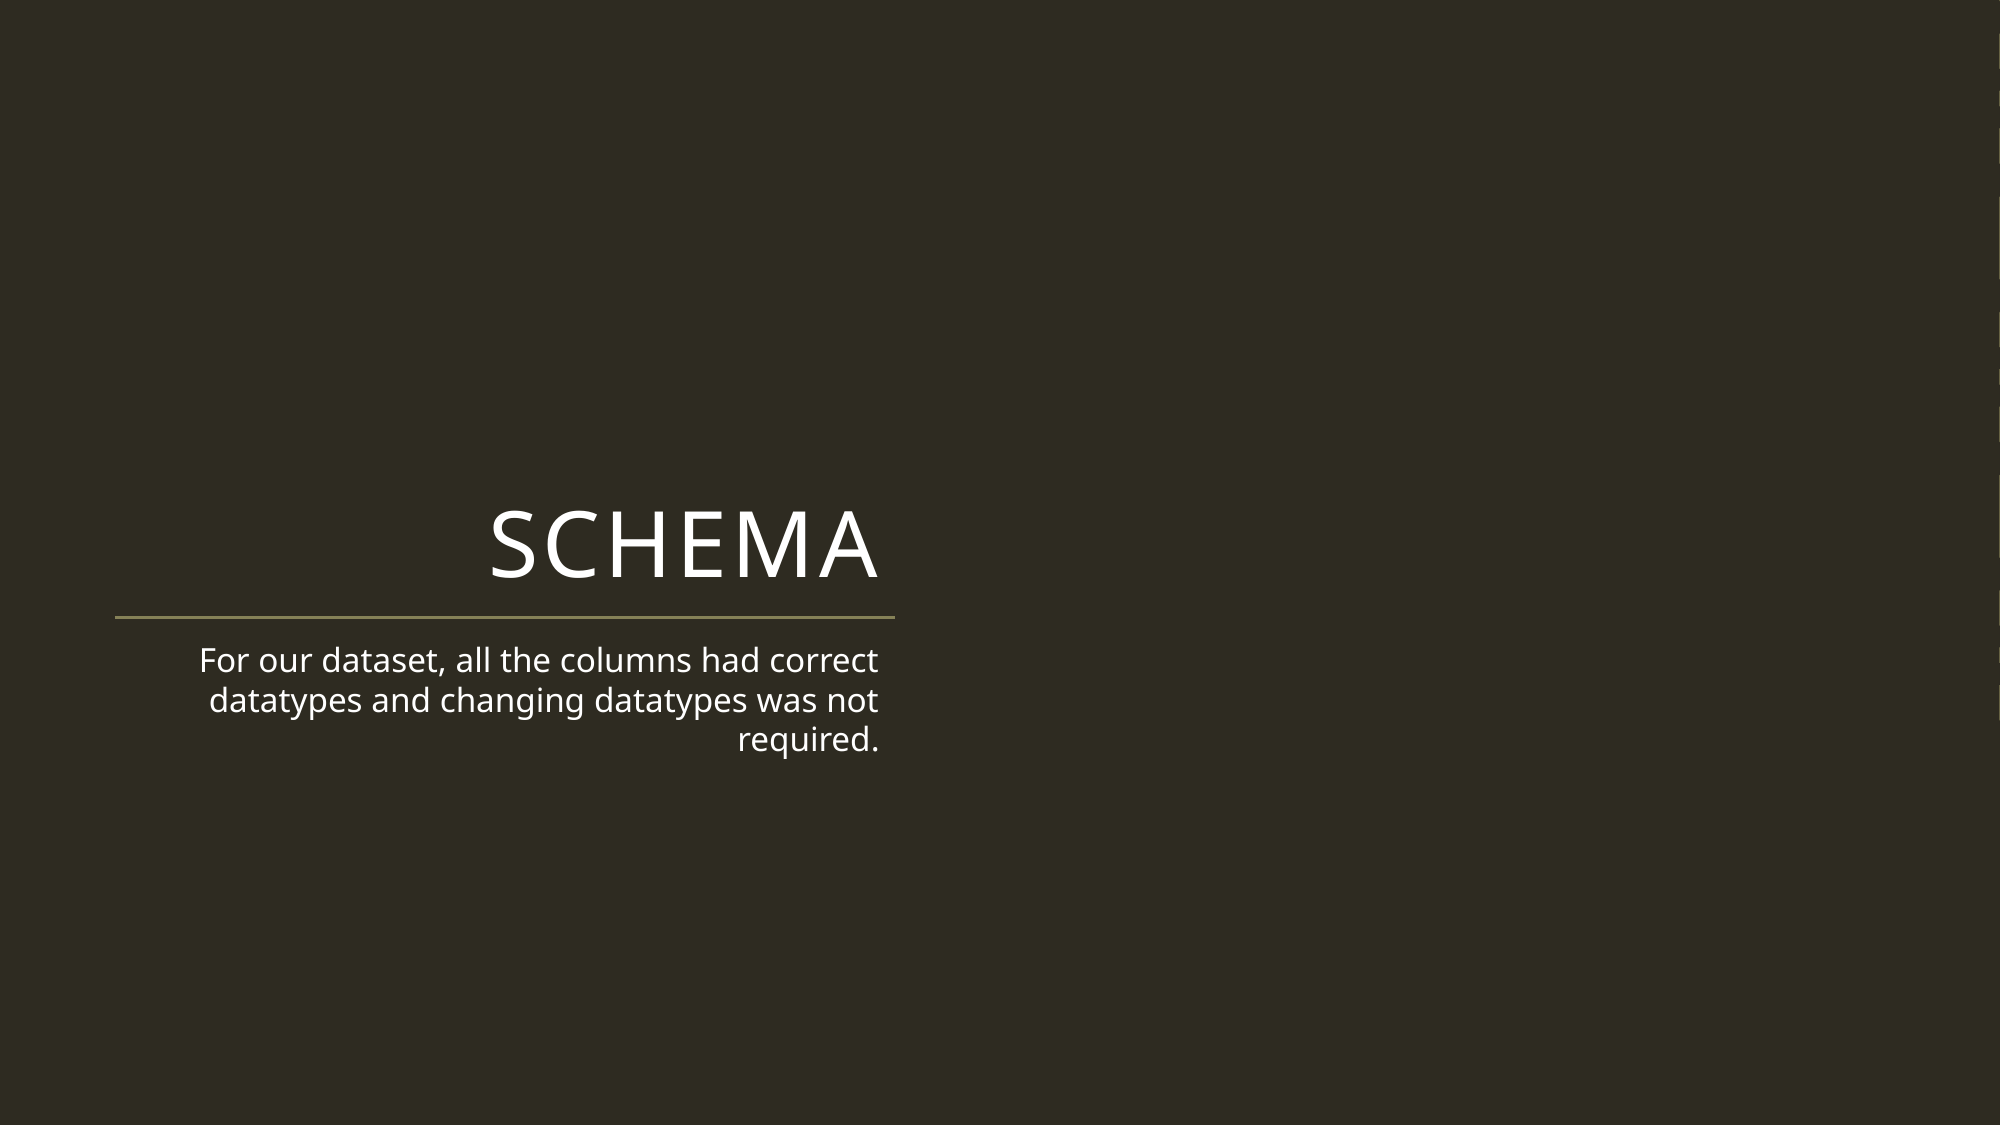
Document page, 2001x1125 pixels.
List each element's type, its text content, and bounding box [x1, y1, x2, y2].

text_box [0, 0, 2000, 1125]
title Schema [104, 104, 894, 603]
list For our dataset, all the columns had correct datatypes and changing datatypes was not required. [104, 631, 895, 1020]
